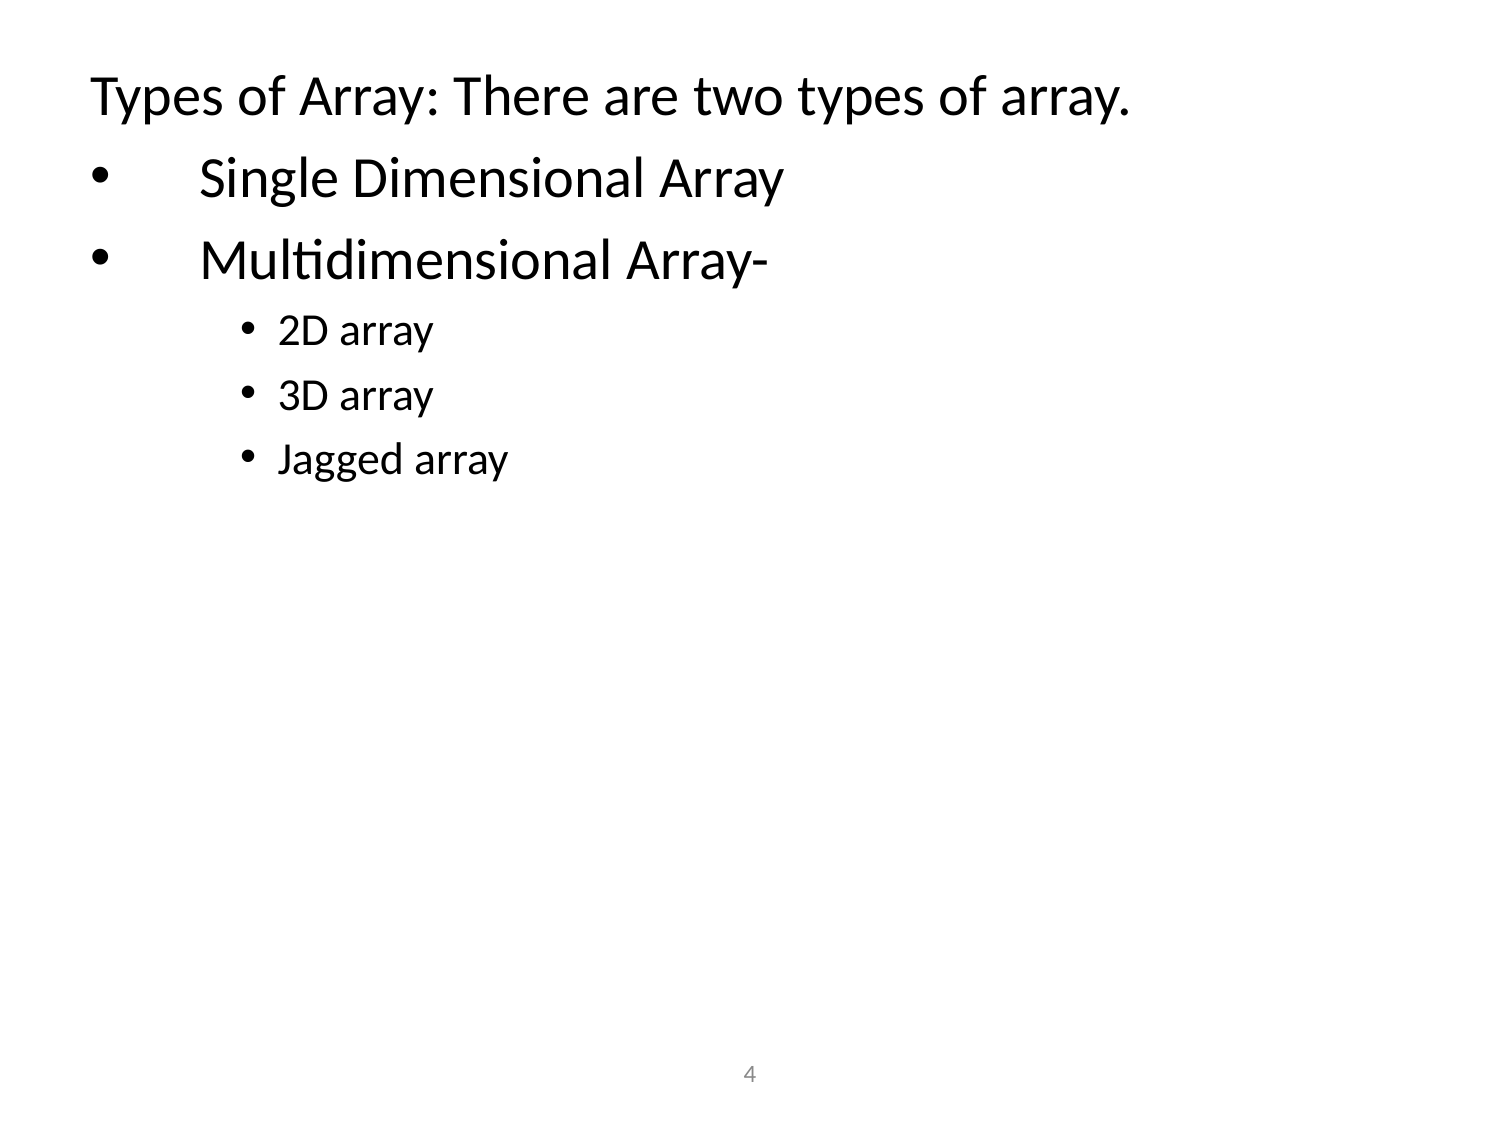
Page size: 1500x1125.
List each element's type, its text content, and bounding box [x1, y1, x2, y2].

slide_number 4 [512, 1042, 988, 1103]
list Types of Array: There are two types of array. Single Dimensional Array Multidimensional Array- 2D array 3D array Jagged array [75, 50, 1425, 1005]
